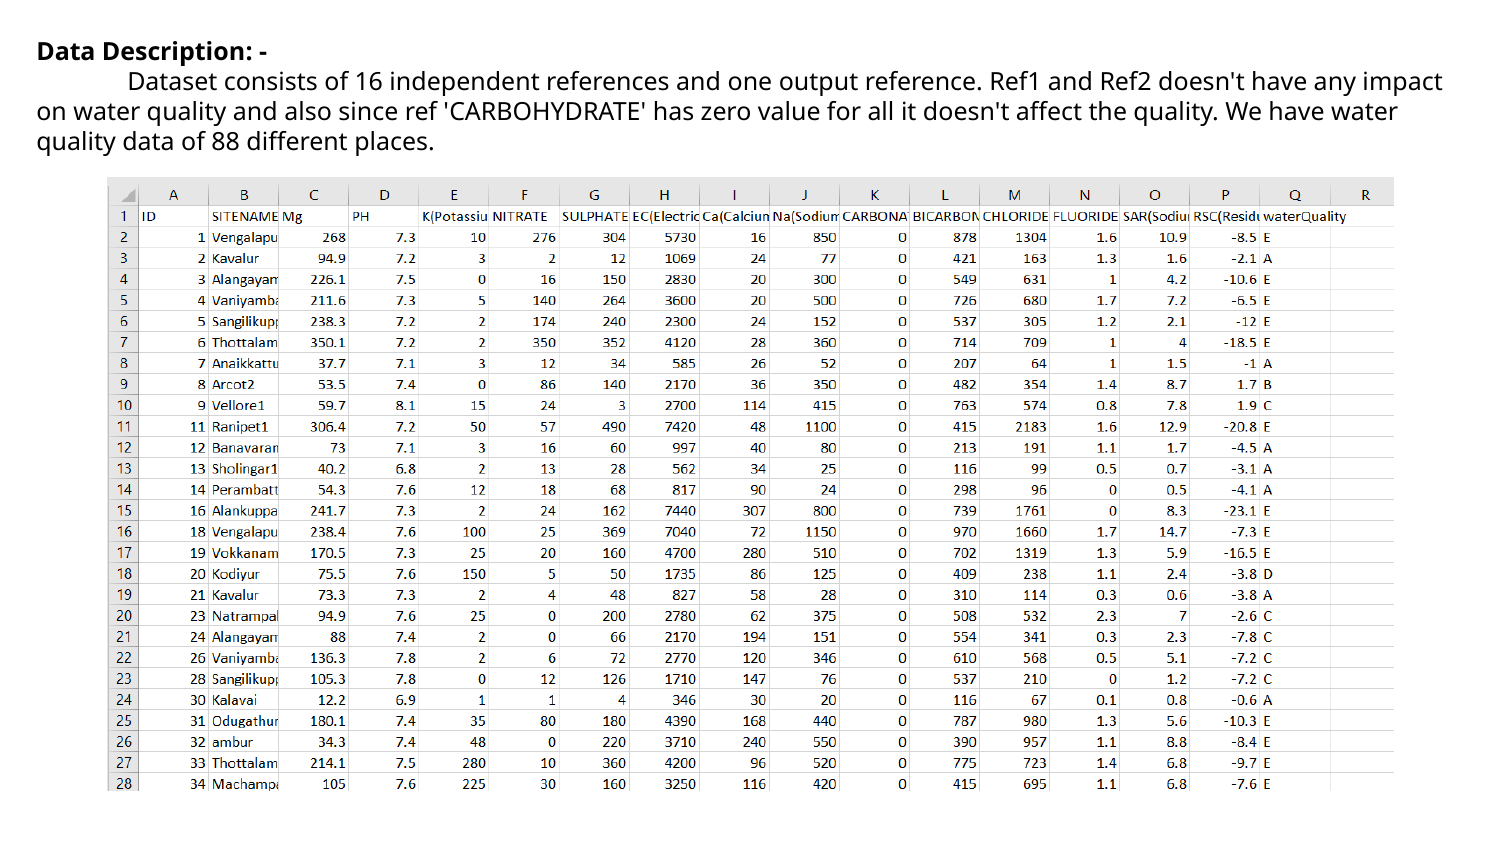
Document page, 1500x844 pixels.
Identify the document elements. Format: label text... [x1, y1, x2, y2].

picture [107, 176, 1394, 792]
title Data Description: - Dataset consists of 16 independent references and one output reference. Ref1 and Ref2 doesn't have any impact on water quality and also since ref 'CARBOHYDRATE' has zero value for all it doesn't affect the quality. We have water quality data of 88 different places. [21, 18, 1481, 832]
